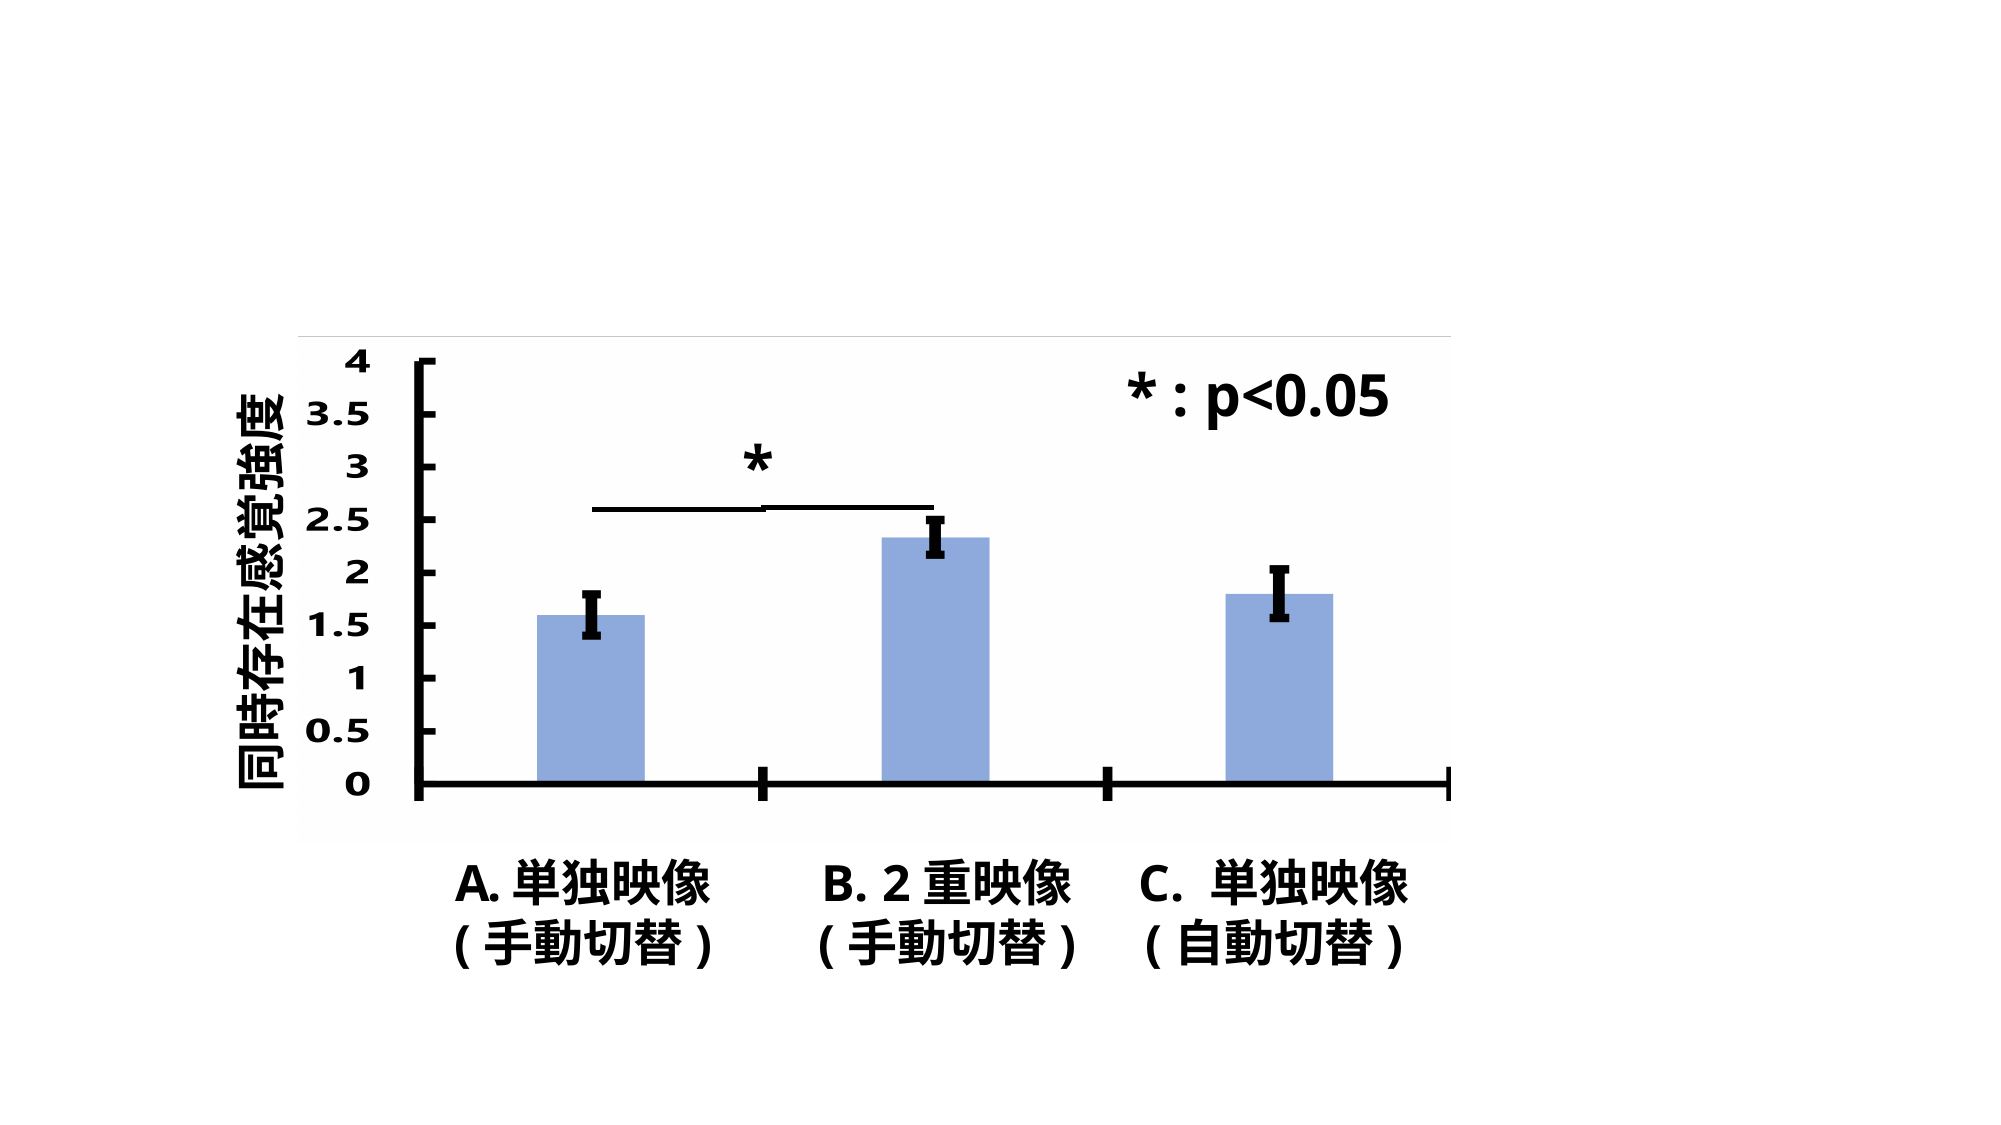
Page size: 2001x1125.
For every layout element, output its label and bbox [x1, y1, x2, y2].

text_box [222, 336, 1451, 981]
